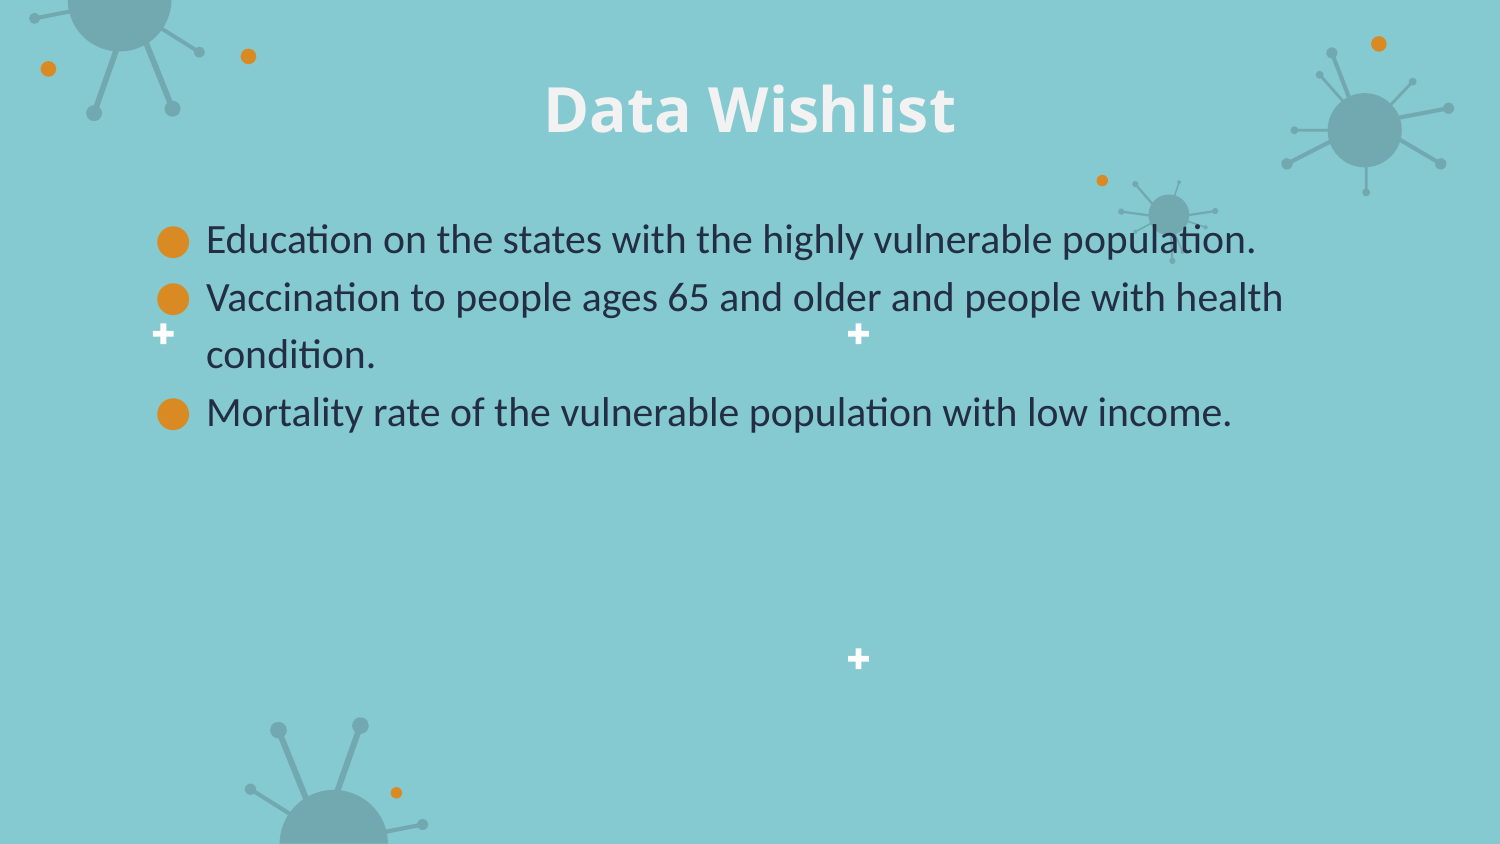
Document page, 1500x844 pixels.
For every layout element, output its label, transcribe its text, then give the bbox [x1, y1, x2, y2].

text_box [848, 323, 869, 345]
text_box [848, 648, 869, 670]
text_box [152, 323, 174, 345]
list Education on the states with the highly vulnerable population. Vaccination to people ages 65 and older and people with health condition. Mortality rate of the vulnerable population with low income. [116, 189, 1347, 738]
title Data Wishlist [116, 55, 1383, 150]
